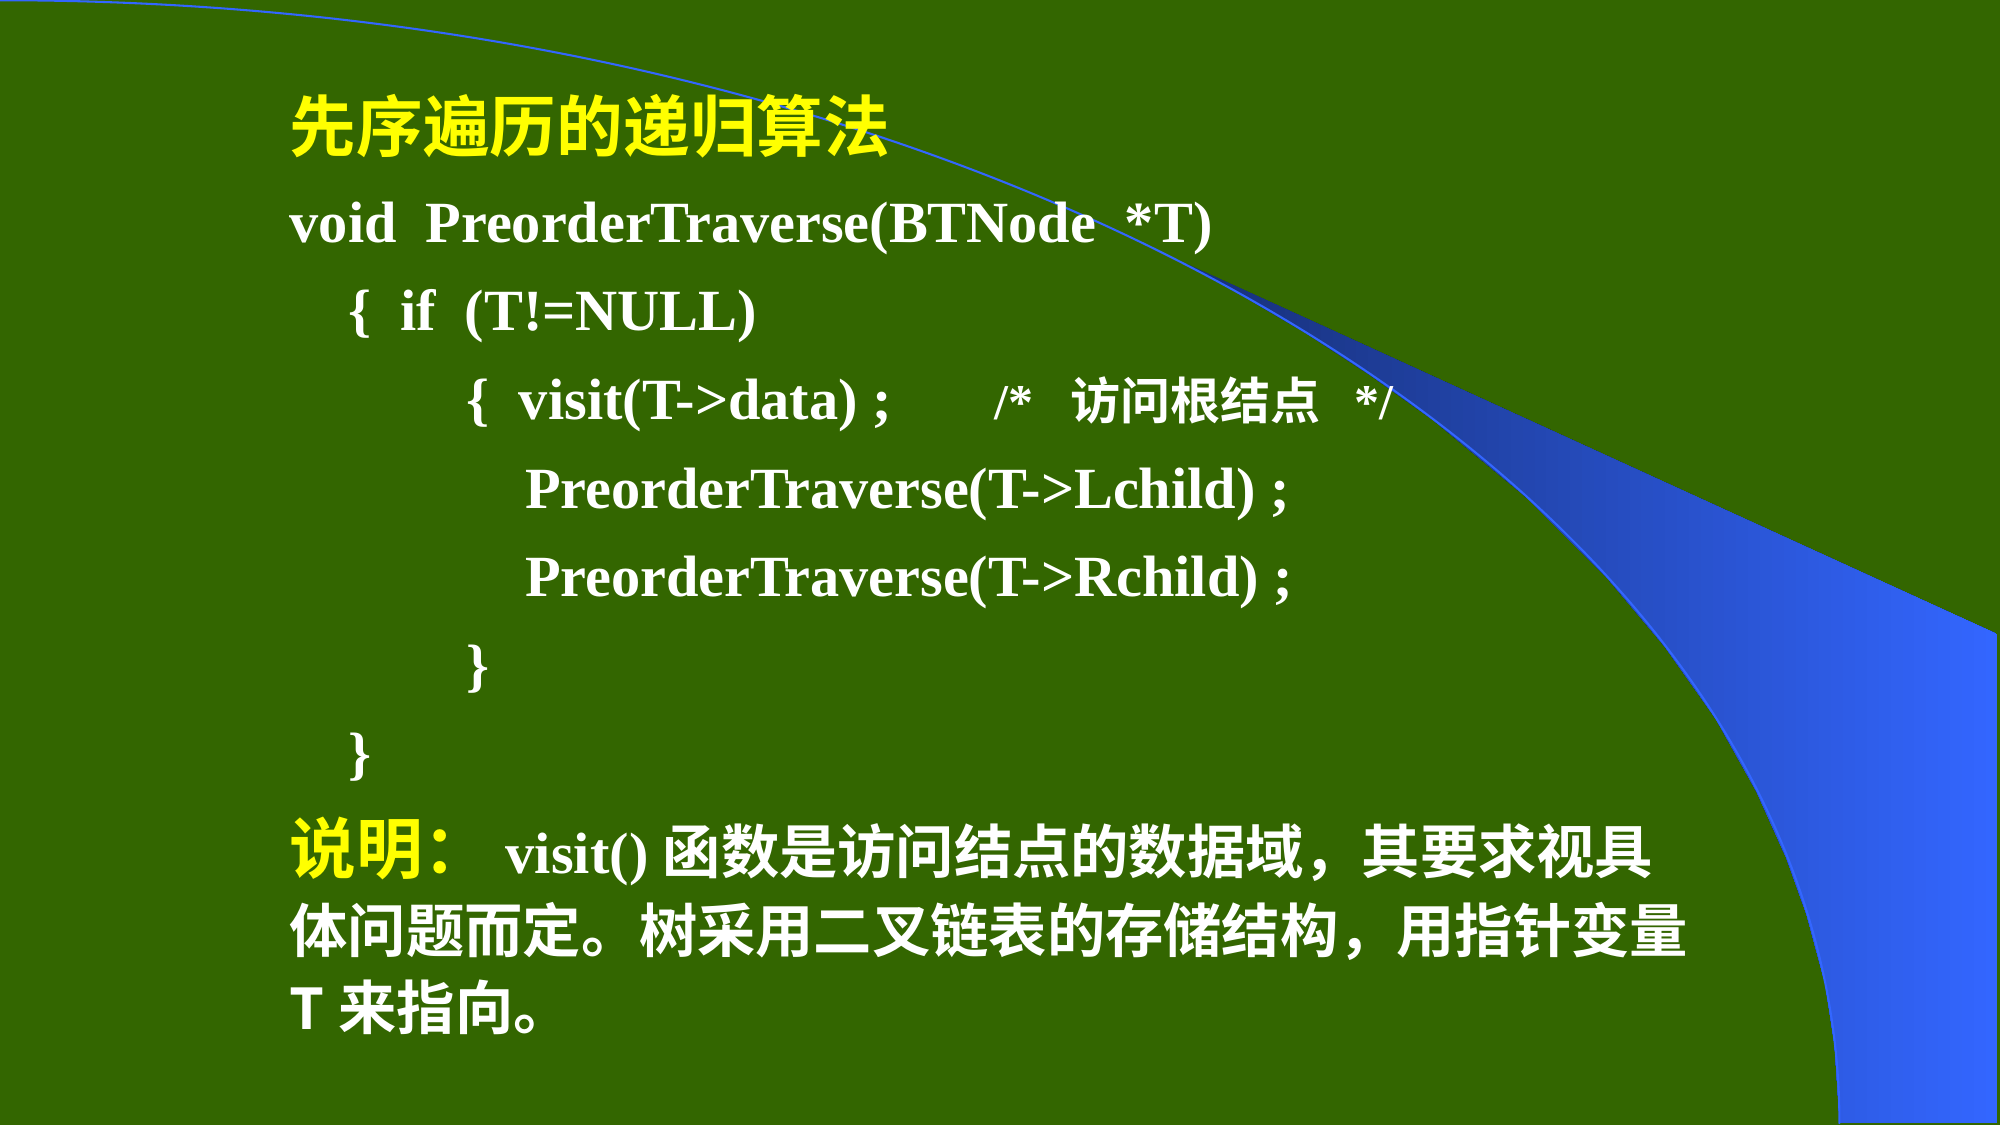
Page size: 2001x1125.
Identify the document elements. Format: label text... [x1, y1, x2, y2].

text_box 先序遍历的递归算法 void PreorderTraverse(BTNode *T) { if (T!=NULL) { visit(T->data) ; /* 访问根结点 */ PreorderTraverse(T->Lchild) ; PreorderTraverse(T->Rchild) ; } } 说明：visit()函数是访问结点的数据域，其要求视具体问题而定。树采用二叉链表的存储结构，用指针变量T来指向。 [274, 69, 1721, 1083]
